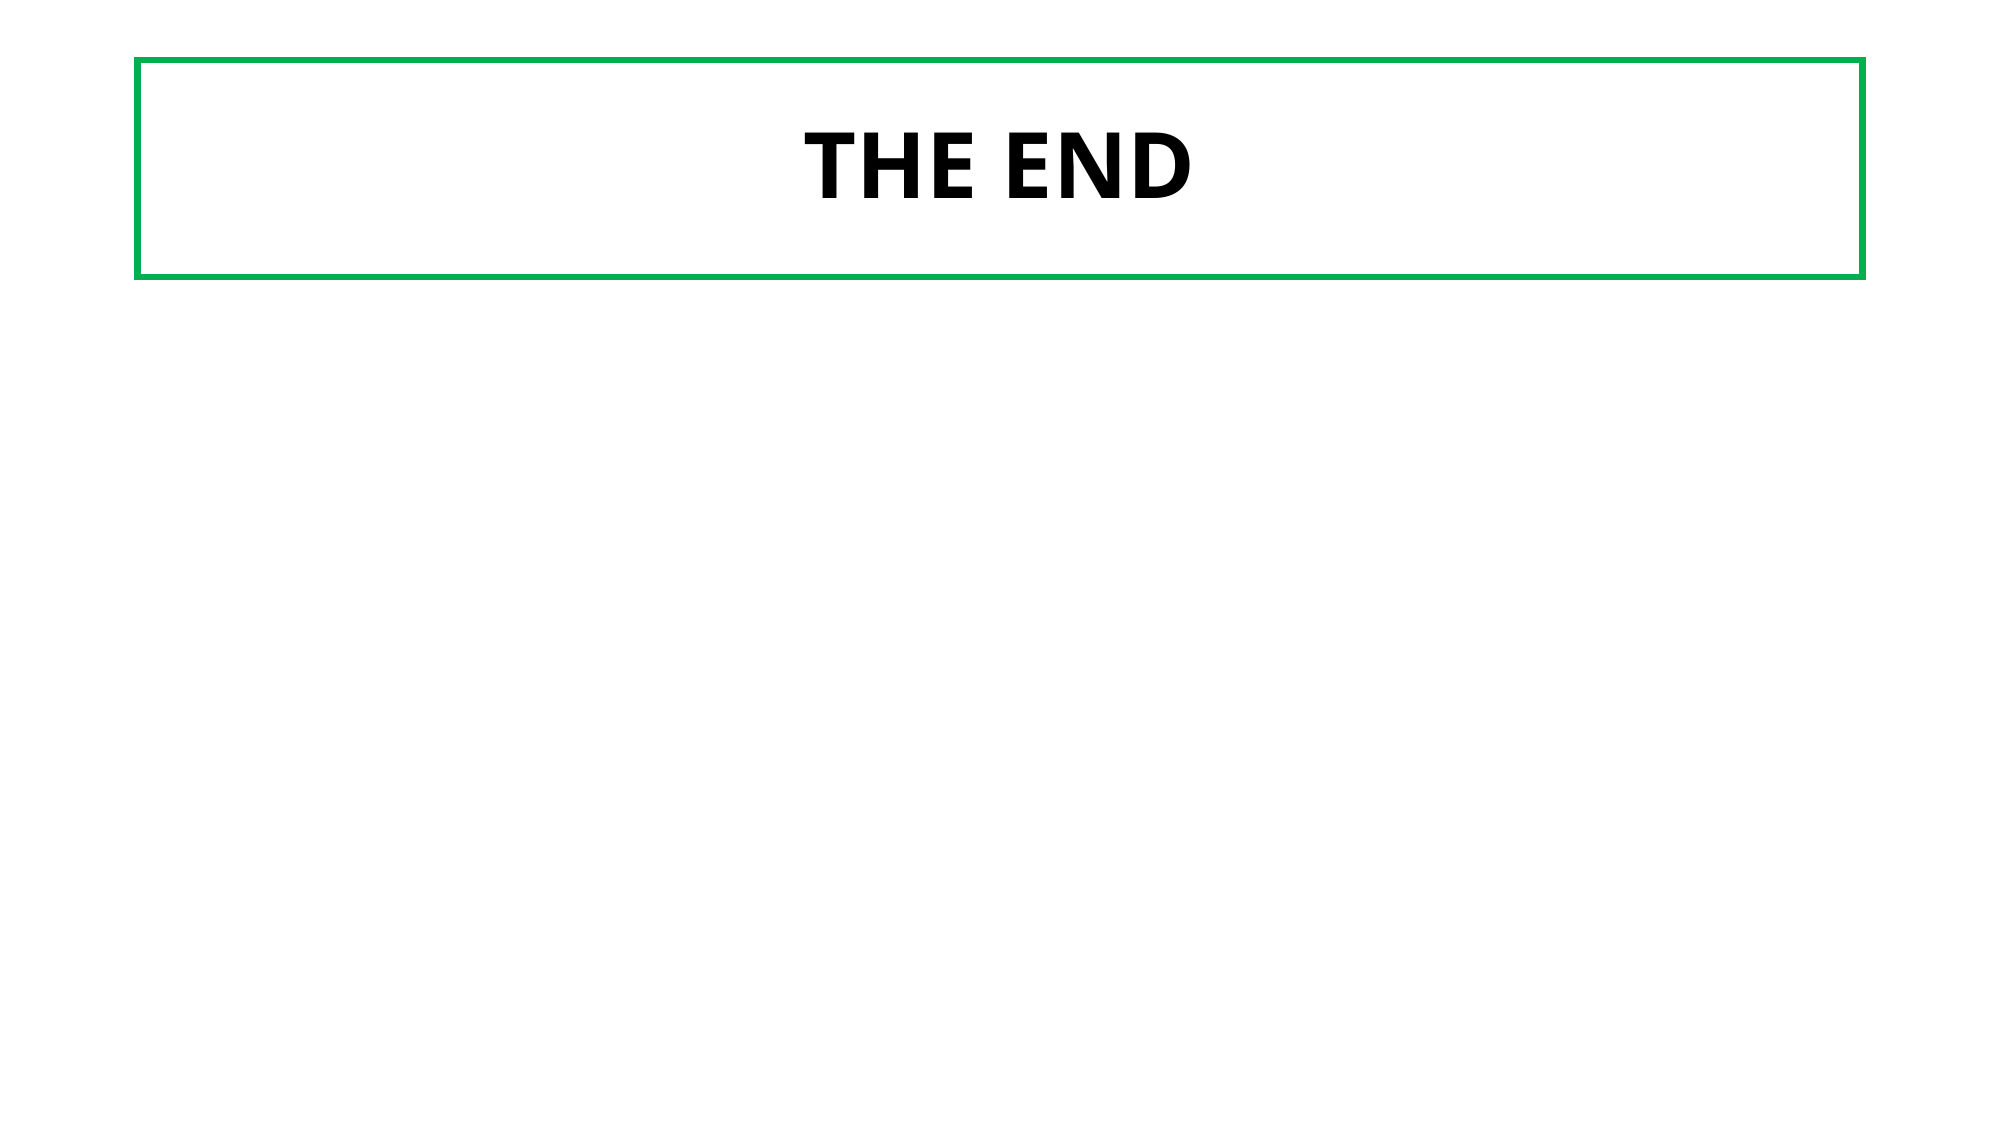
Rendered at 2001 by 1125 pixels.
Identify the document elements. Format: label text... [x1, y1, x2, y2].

title THE END [137, 59, 1863, 278]
